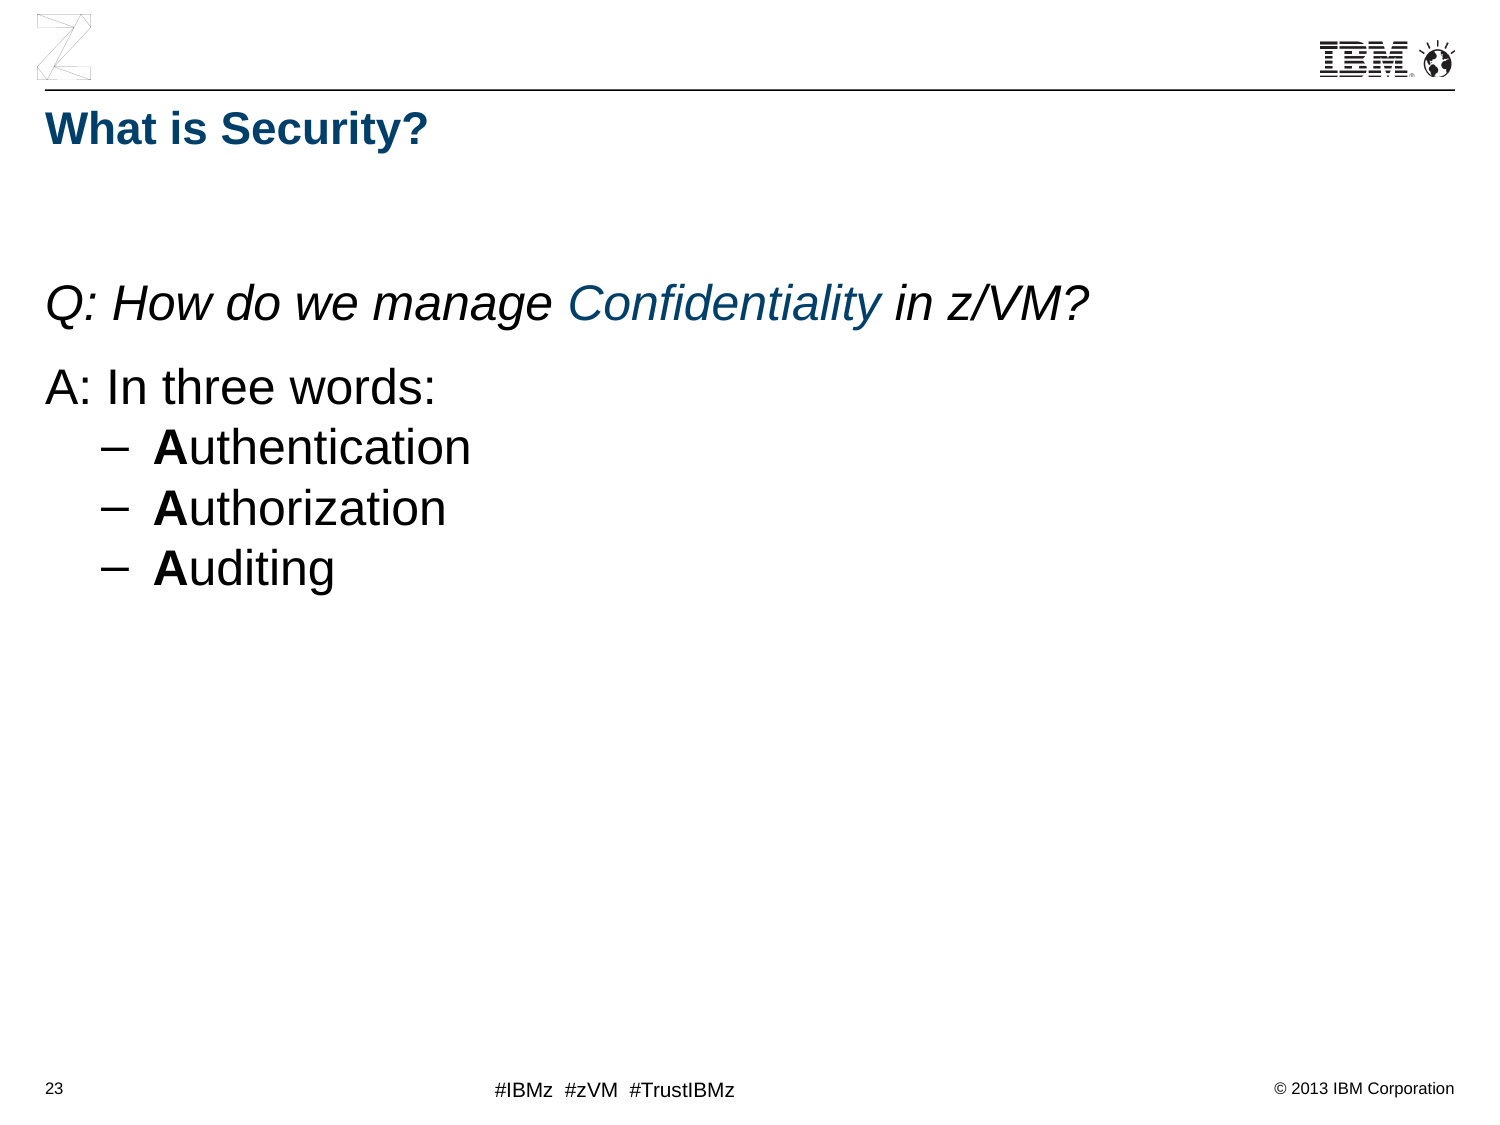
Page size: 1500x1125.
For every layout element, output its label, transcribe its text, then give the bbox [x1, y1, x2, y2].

picture [37, 14, 91, 80]
slide_number 23 [29, 1072, 91, 1103]
list Q: How do we manage Confidentiality in z/VM? A: In three words: Authentication Authorization Auditing [29, 262, 1456, 1043]
title What is Security? [29, 97, 1456, 203]
footer #IBMz #zVM #TrustIBMz [479, 1072, 811, 1103]
